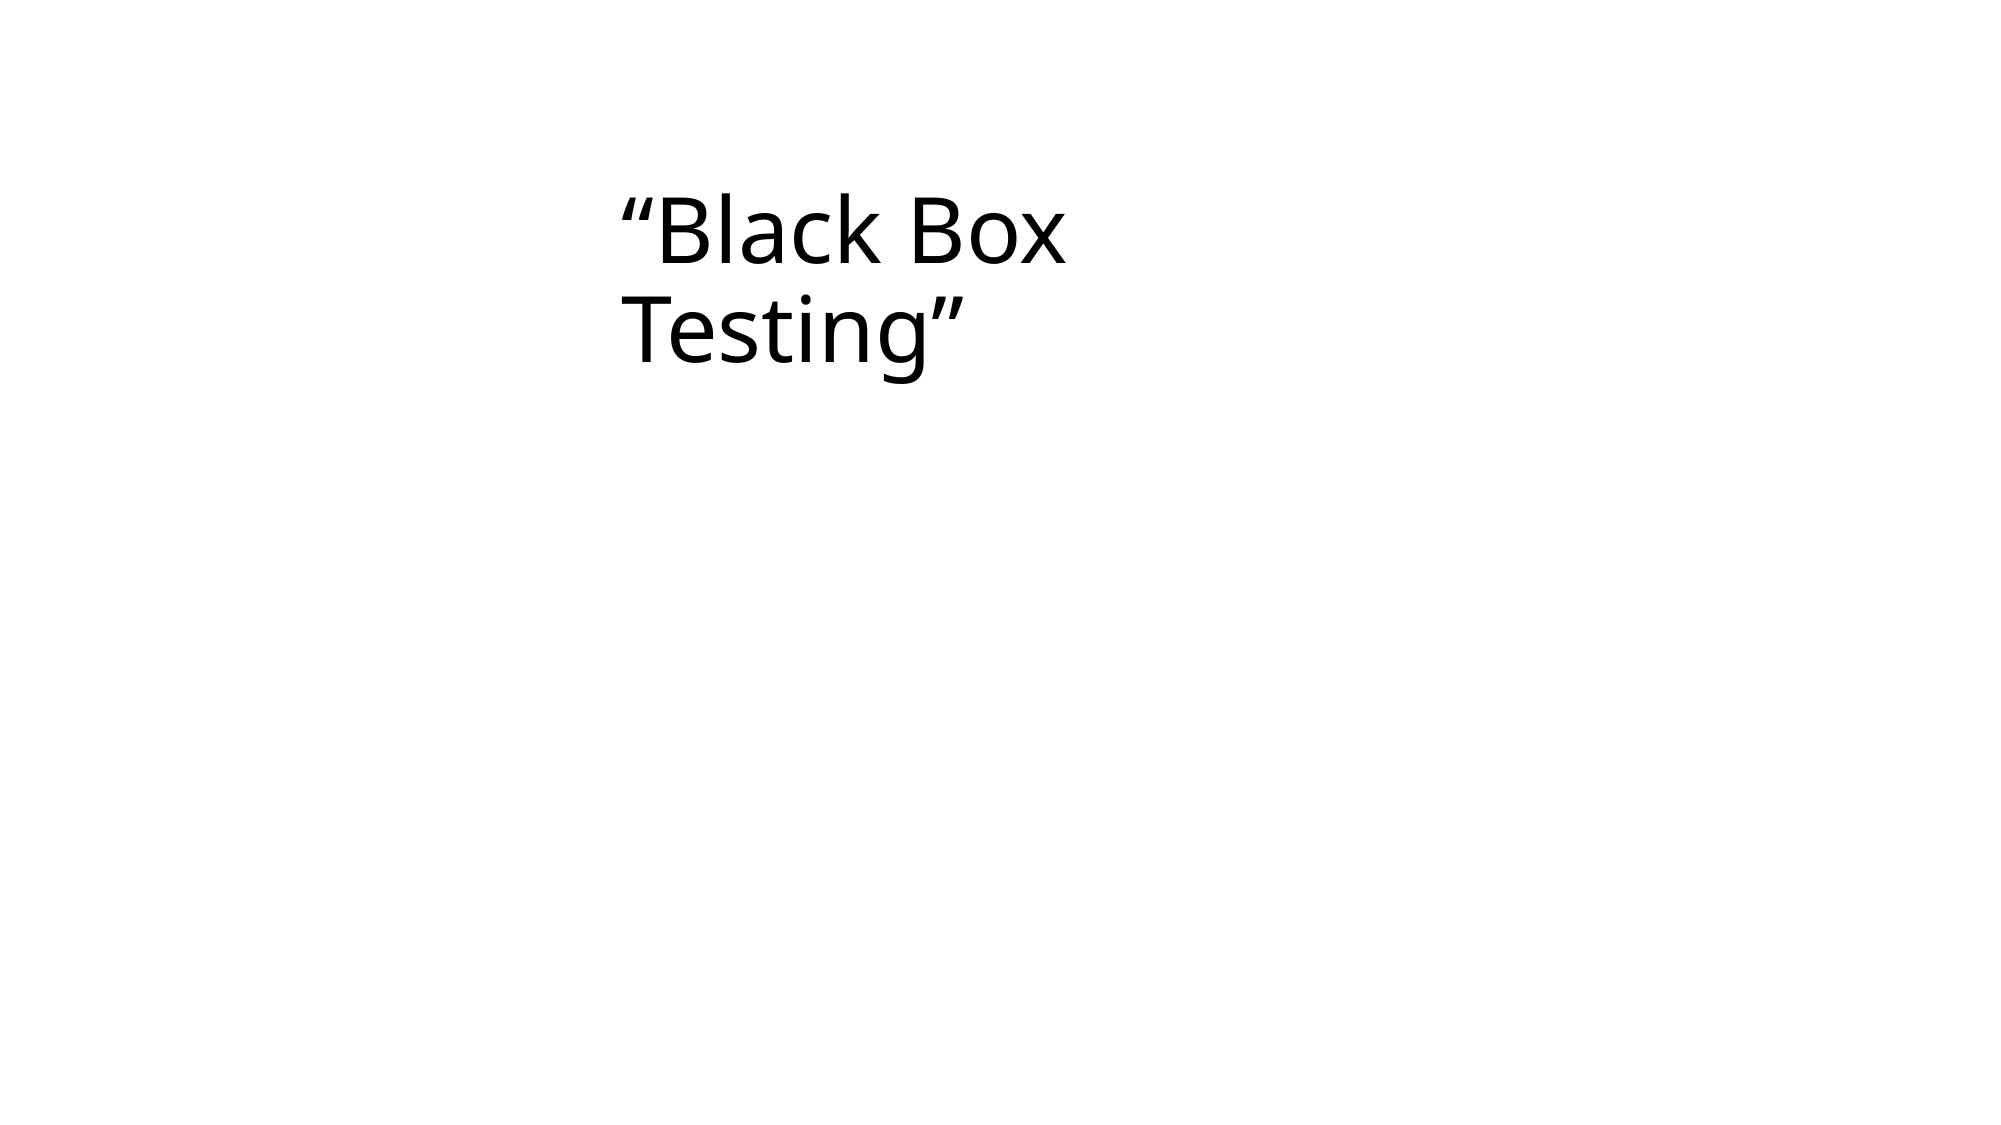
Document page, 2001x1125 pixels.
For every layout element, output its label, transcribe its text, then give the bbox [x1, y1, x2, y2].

text_box “Black Box Testing” [607, 177, 1393, 305]
